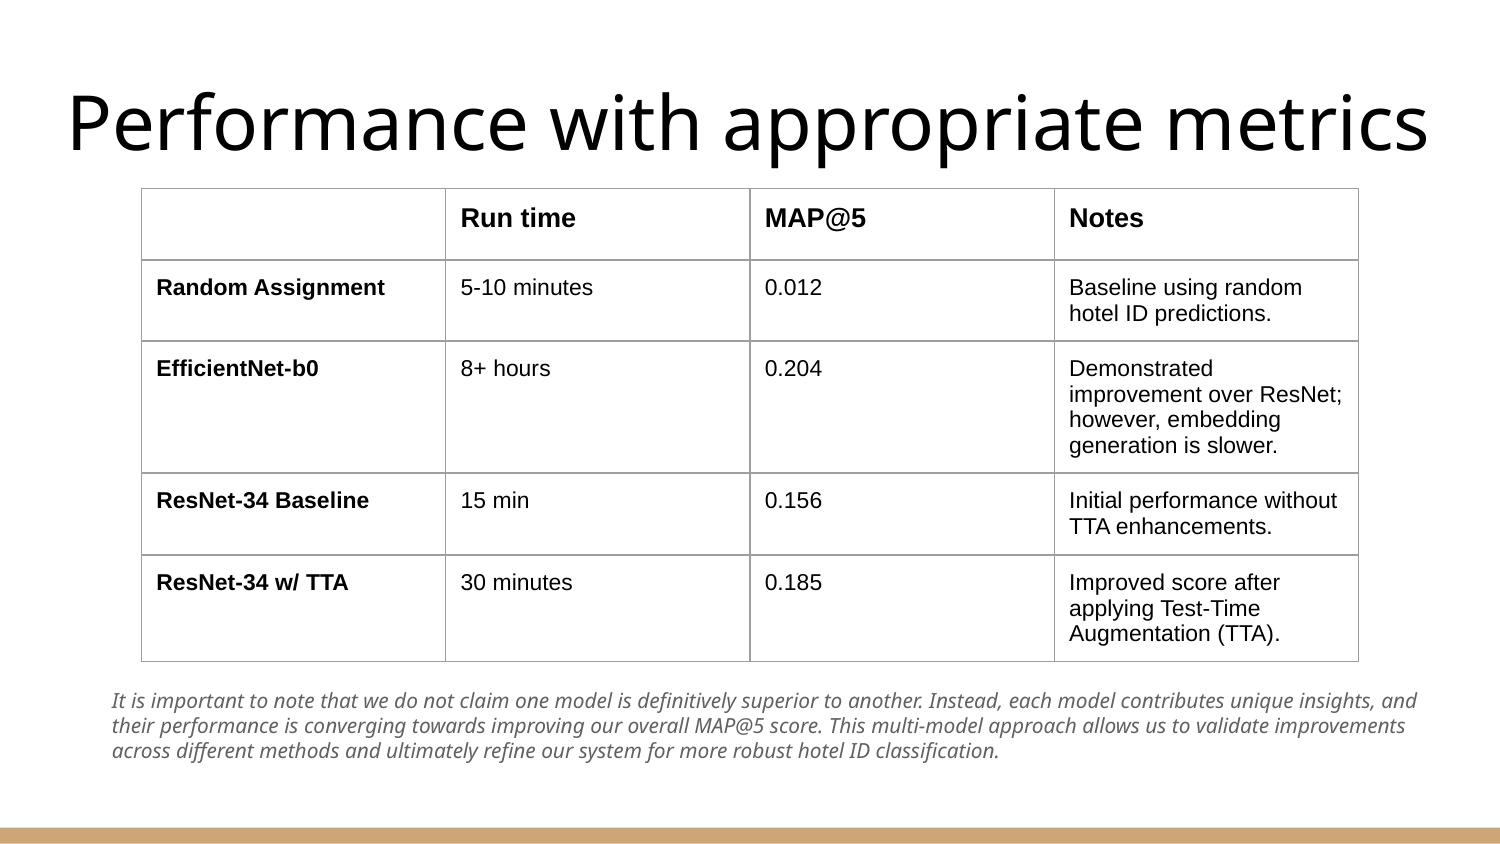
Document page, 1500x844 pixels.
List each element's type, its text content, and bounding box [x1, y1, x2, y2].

table_cell Random Assignment [142, 261, 445, 340]
table_header Run time [446, 189, 749, 259]
table_header Notes [1055, 189, 1358, 259]
table_cell Demonstrated improvement over ResNet; however, embedding generation is slower. [1055, 342, 1358, 472]
text_box It is important to note that we do not claim one model is definitively superior to another. Instead, each model contributes unique insights, and their performance is converging towards improving our overall MAP@5 score. This multi-model approach allows us to validate improvements across different methods and ultimately refine our system for more robust hotel ID classification. [96, 673, 1466, 824]
table_cell ResNet-34 Baseline [142, 474, 445, 554]
table_cell 0.156 [751, 474, 1054, 554]
table_cell 0.185 [751, 556, 1054, 661]
table_header MAP@5 [751, 189, 1054, 259]
table_header [142, 189, 445, 259]
table_cell 30 minutes [446, 556, 749, 661]
table_cell Baseline using random hotel ID predictions. [1055, 261, 1358, 340]
table_cell Improved score after applying Test-Time Augmentation (TTA). [1055, 556, 1358, 661]
table_cell 15 min [446, 474, 749, 554]
table_cell EfficientNet-b0 [142, 342, 445, 472]
table_cell ResNet-34 w/ TTA [142, 556, 445, 661]
table_cell 8+ hours [446, 342, 749, 472]
title Performance with appropriate metrics [51, 51, 1449, 189]
table_cell 0.204 [751, 342, 1054, 472]
table_cell 0.012 [751, 261, 1054, 340]
table_cell Initial performance without TTA enhancements. [1055, 474, 1358, 554]
table_cell 5-10 minutes [446, 261, 749, 340]
